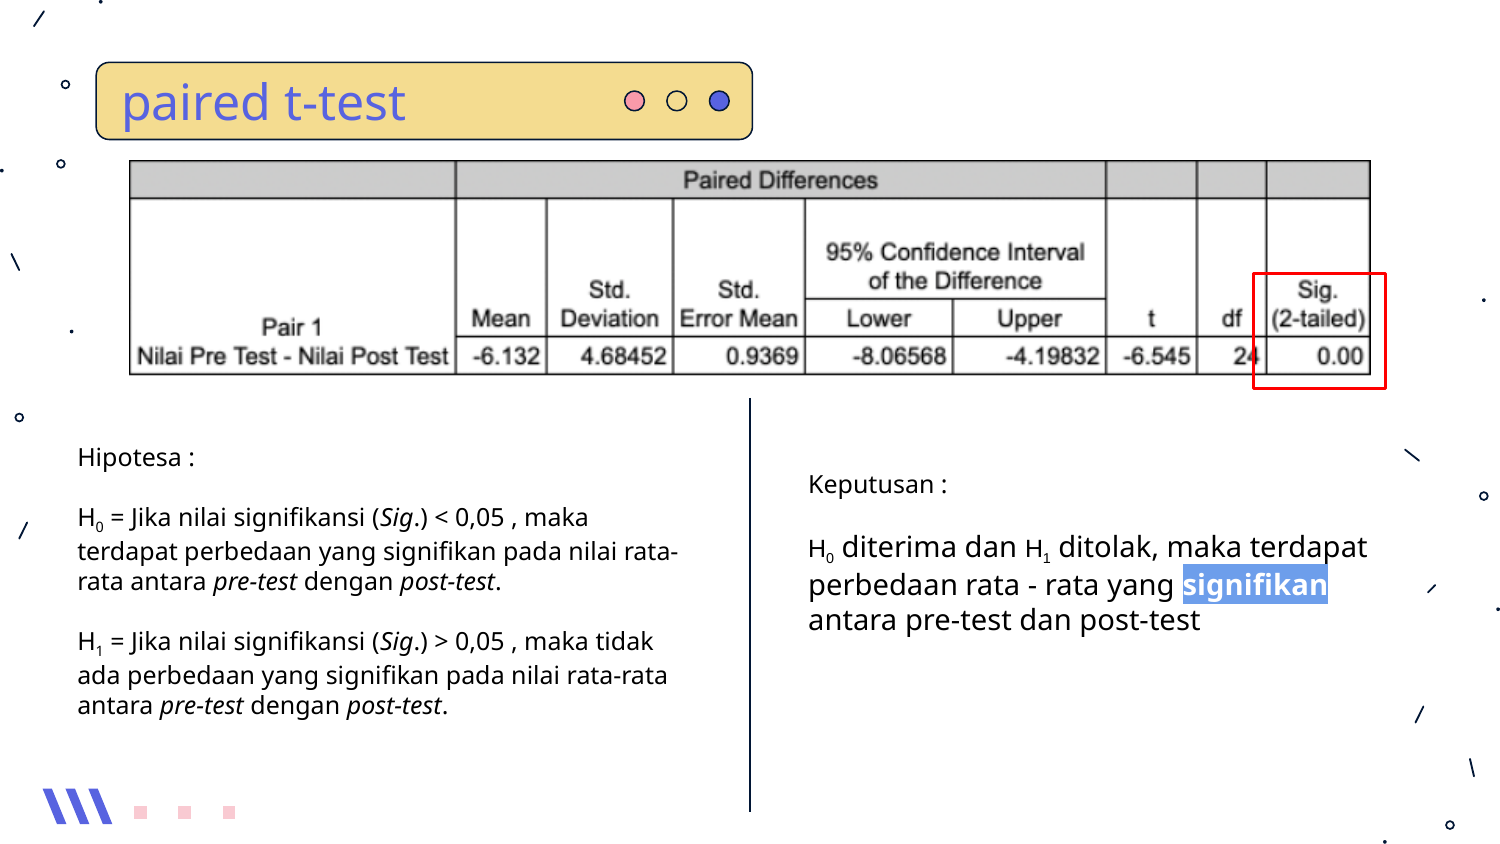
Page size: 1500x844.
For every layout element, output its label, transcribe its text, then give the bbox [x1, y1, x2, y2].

text_box Hipotesa : H0 = Jika nilai signifikansi (Sig.) < 0,05 , maka terdapat perbedaan yang signifikan pada nilai rata-rata antara pre-test dengan post-test. H1 = Jika nilai signifikansi (Sig.) > 0,05 , maka tidak ada perbedaan yang signifikan pada nilai rata-rata antara pre-test dengan post-test. [62, 426, 697, 735]
text_box [96, 62, 751, 140]
text_box [1253, 273, 1386, 389]
text_box paired t-test [121, 68, 825, 134]
text_box Keputusan : H0 diterima dan H1 ditolak, maka terdapat perbedaan rata - rata yang signifikan antara pre-test dan post-test [793, 453, 1428, 652]
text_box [624, 90, 730, 111]
picture [129, 160, 1371, 377]
